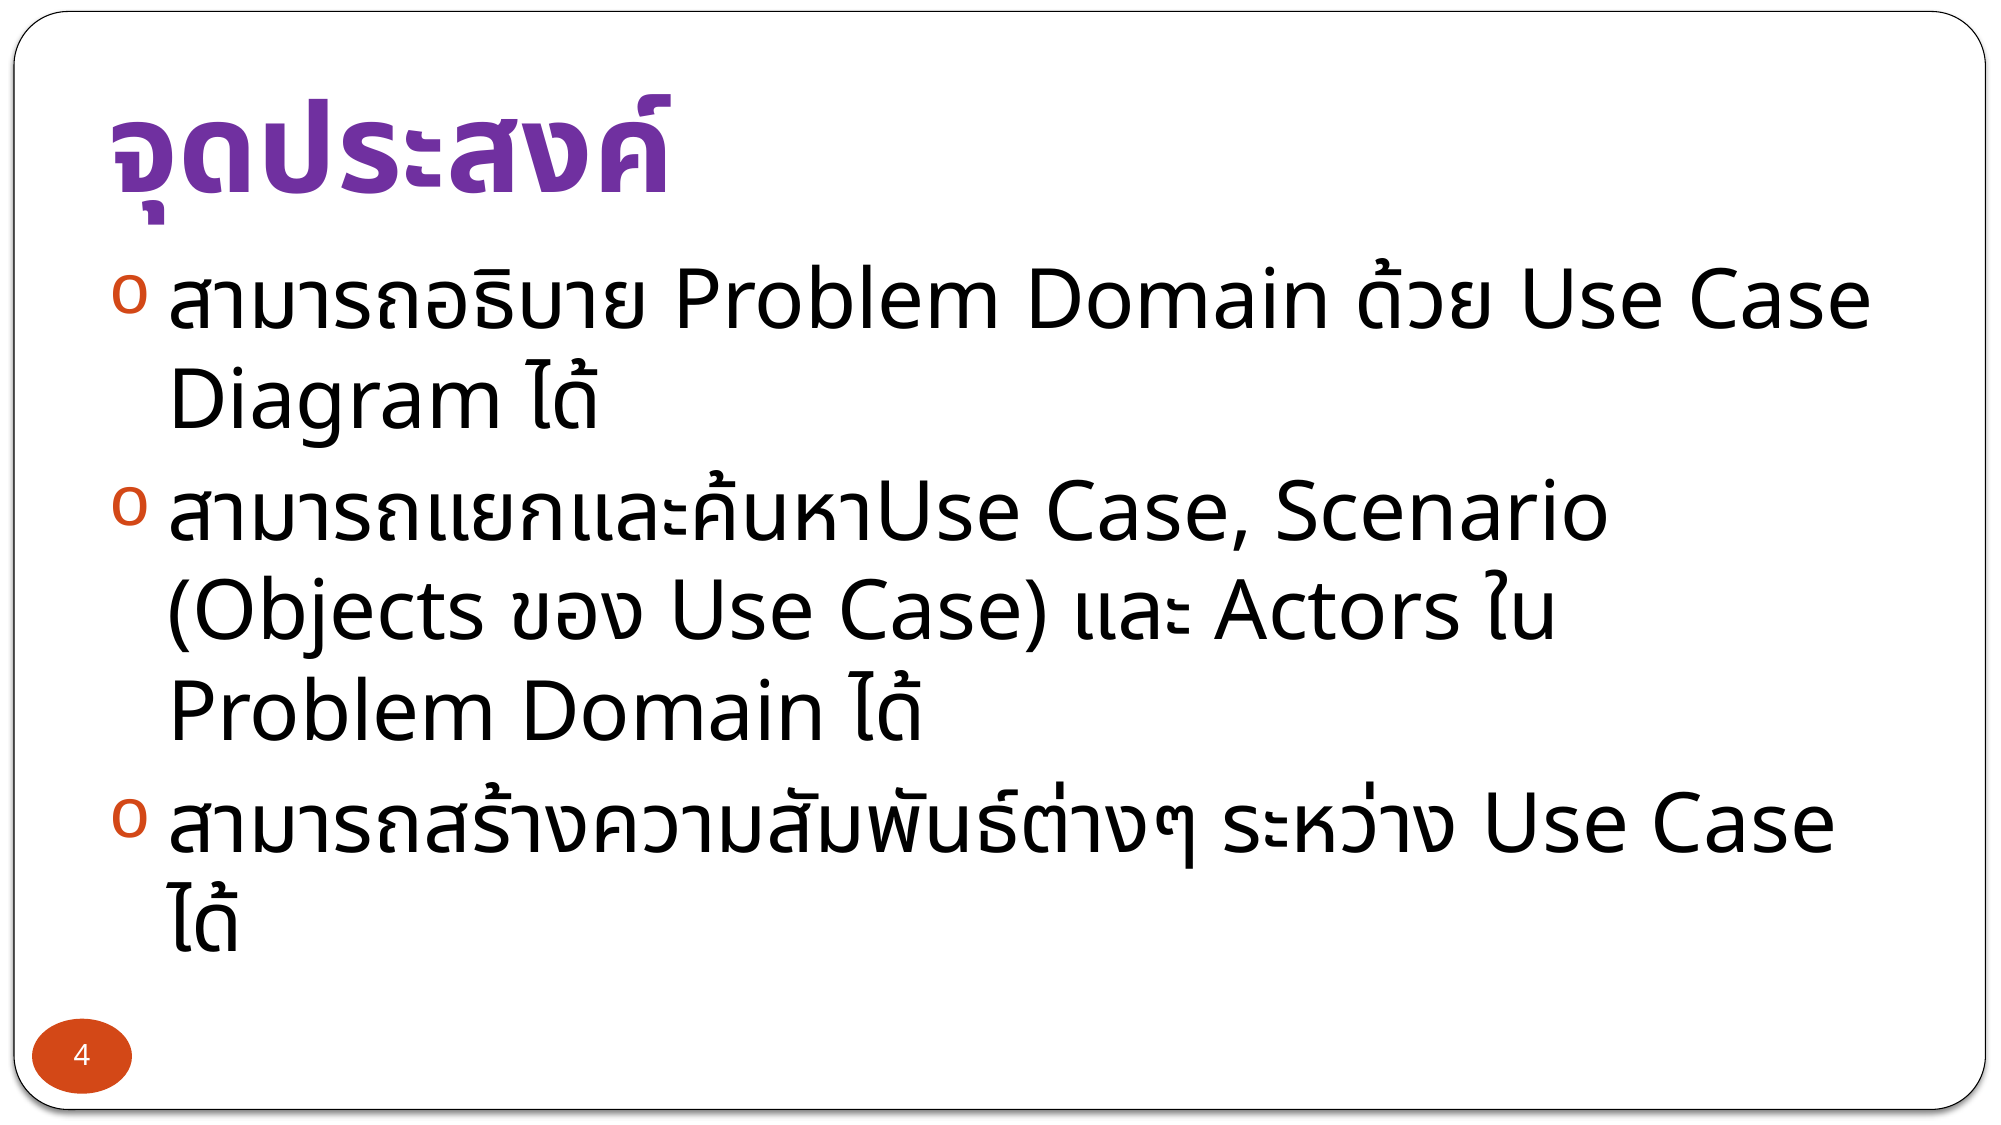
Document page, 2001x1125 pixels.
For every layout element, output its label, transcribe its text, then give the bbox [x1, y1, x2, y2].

slide_number 4 [32, 1018, 132, 1094]
list สามารถอธิบาย Problem Domain ด้วย Use Case Diagram ได้ สามารถแยกและค้นหาUse Case, Scenario (Objects ของ Use Case) และ Actors ใน Problem Domain ได้ สามารถสร้างความสัมพันธ์ต่างๆ ระหว่าง Use Case ได้ [93, 237, 1900, 988]
title จุดประสงค์ [93, 45, 1900, 233]
